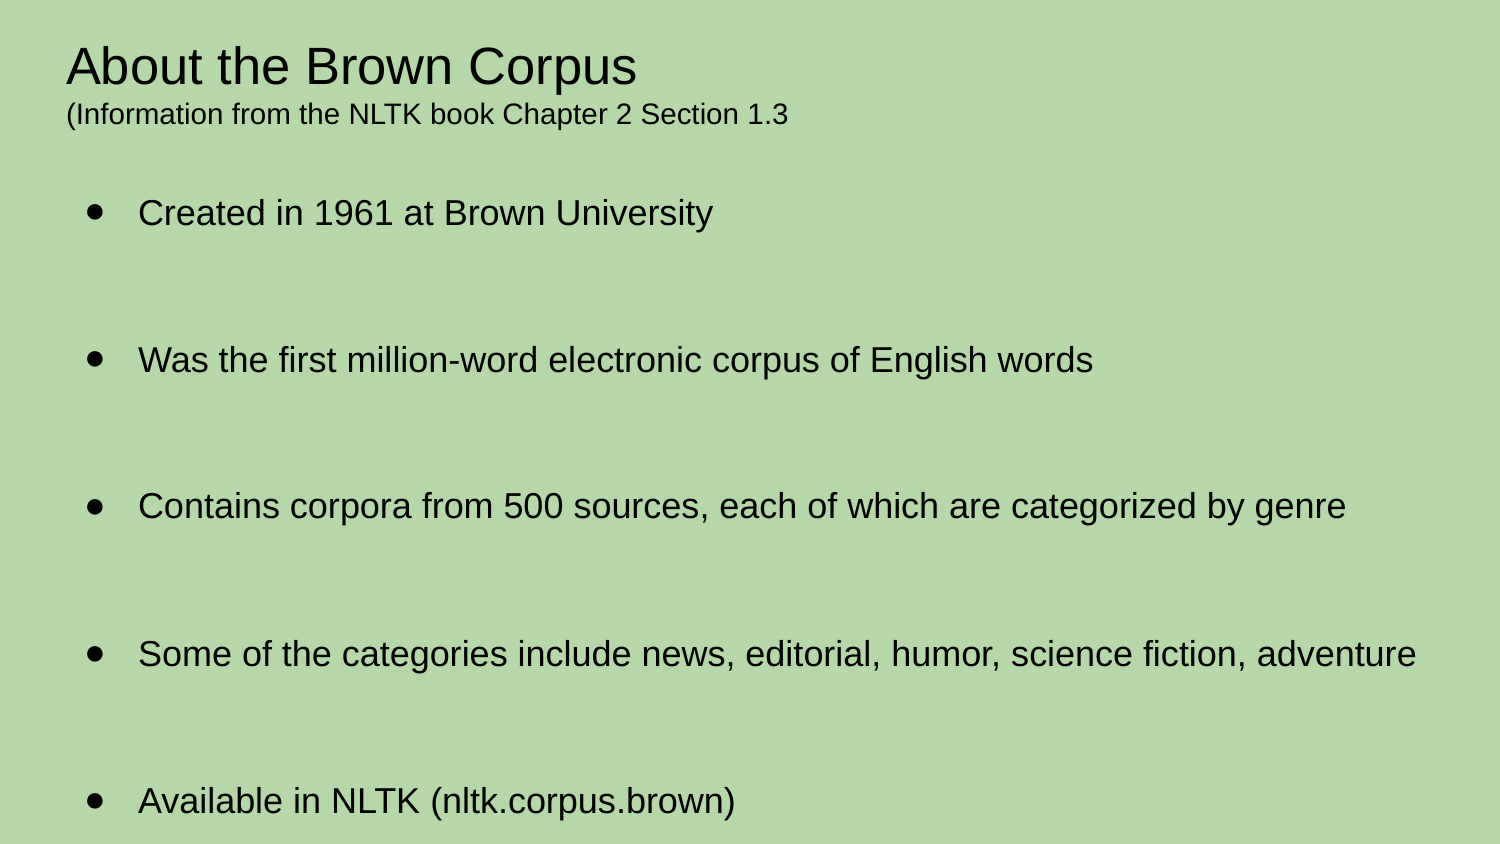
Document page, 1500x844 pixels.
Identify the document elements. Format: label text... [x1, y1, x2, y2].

title About the Brown Corpus (Information from the NLTK book Chapter 2 Section 1.3 [51, 17, 1449, 146]
list Created in 1961 at Brown University Was the first million-word electronic corpus of English words Contains corpora from 500 sources, each of which are categorized by genre Some of the categories include news, editorial, humor, science fiction, adventure Available in NLTK (nltk.corpus.brown) [51, 167, 1449, 844]
